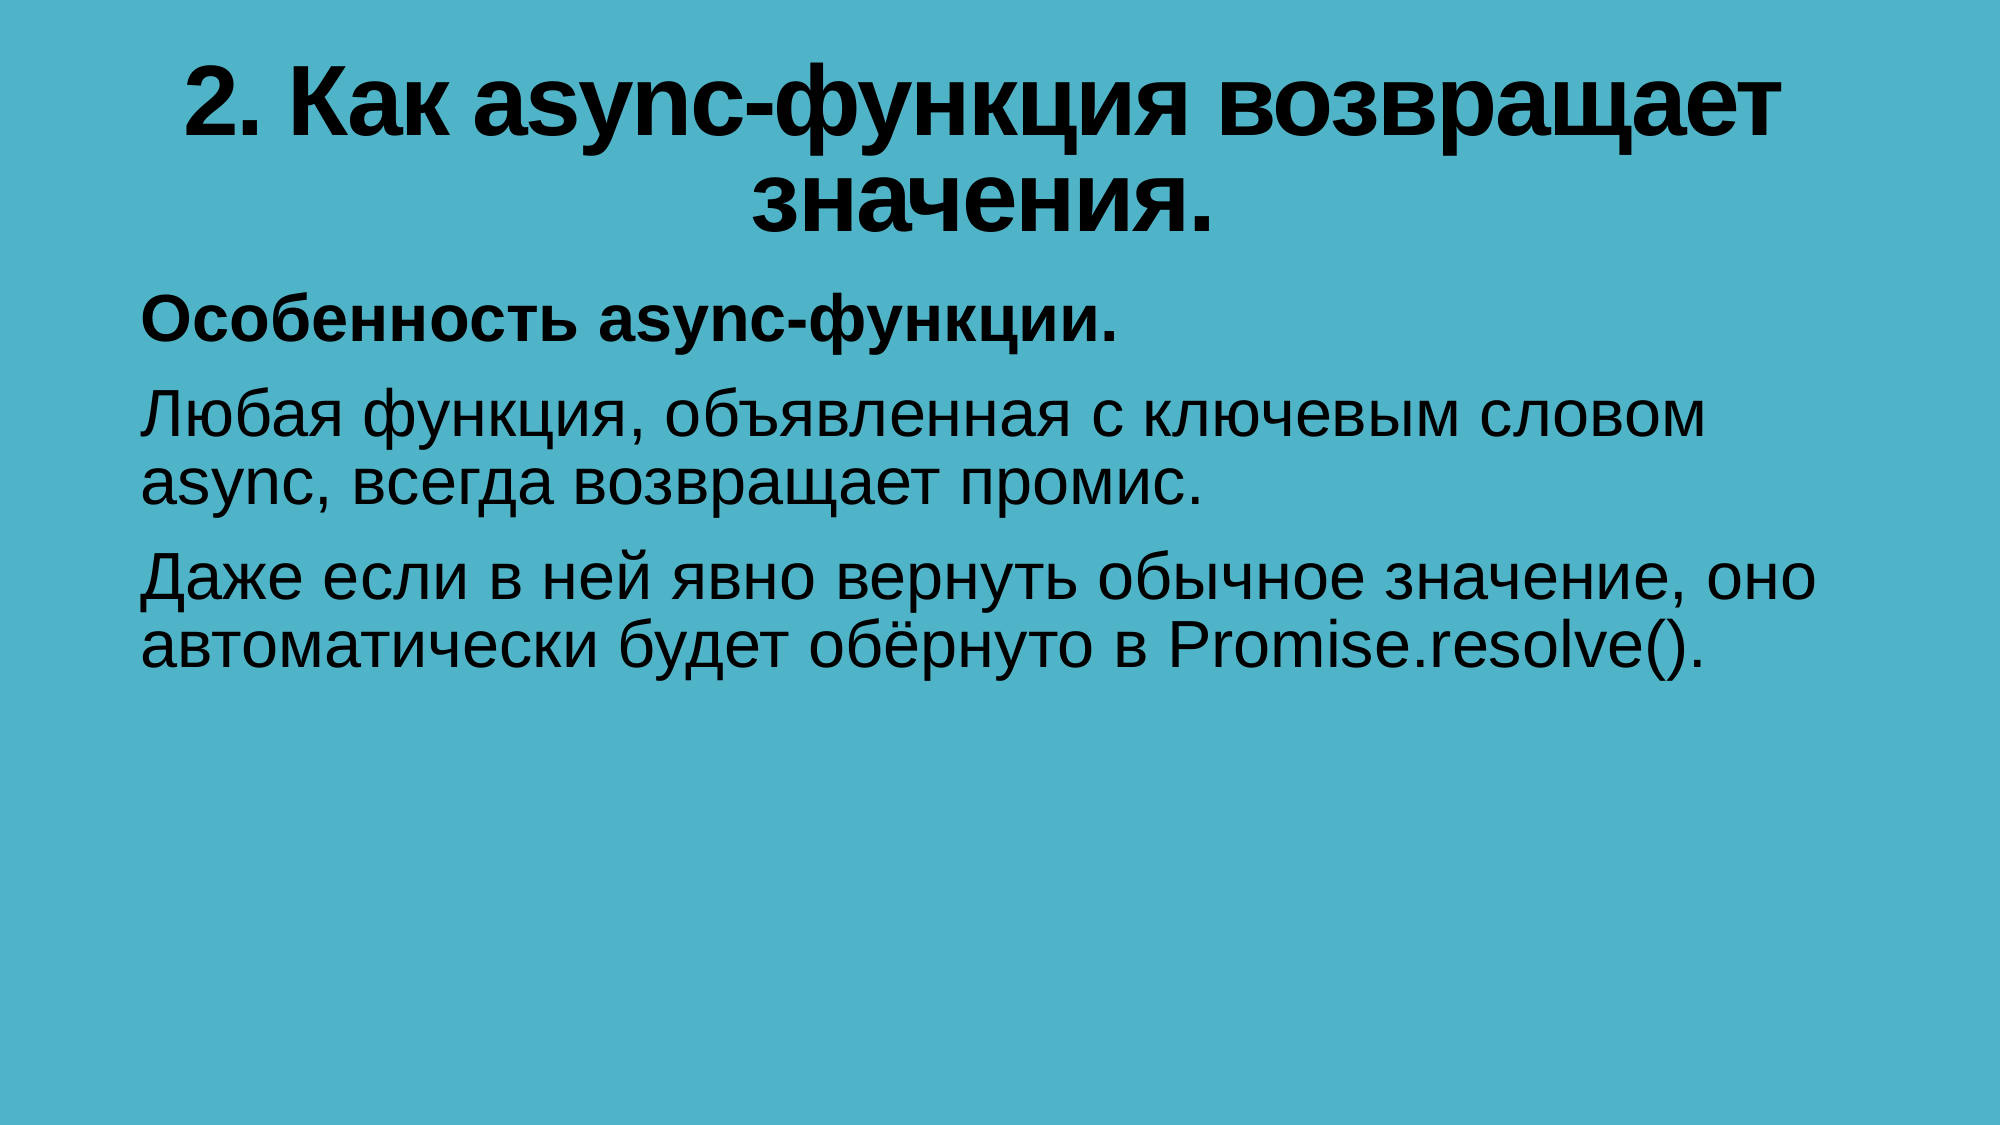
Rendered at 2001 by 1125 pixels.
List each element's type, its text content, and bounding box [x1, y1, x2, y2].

title 2. Как async-функция возвращает значения. [98, 53, 1868, 259]
subtitle Особенность async-функции. Любая функция, объявленная с ключевым словом async, всегда возвращает промис. Даже если в ней явно вернуть обычное значение, оно автоматически будет обёрнуто в Promise.resolve(). [125, 279, 1925, 1072]
